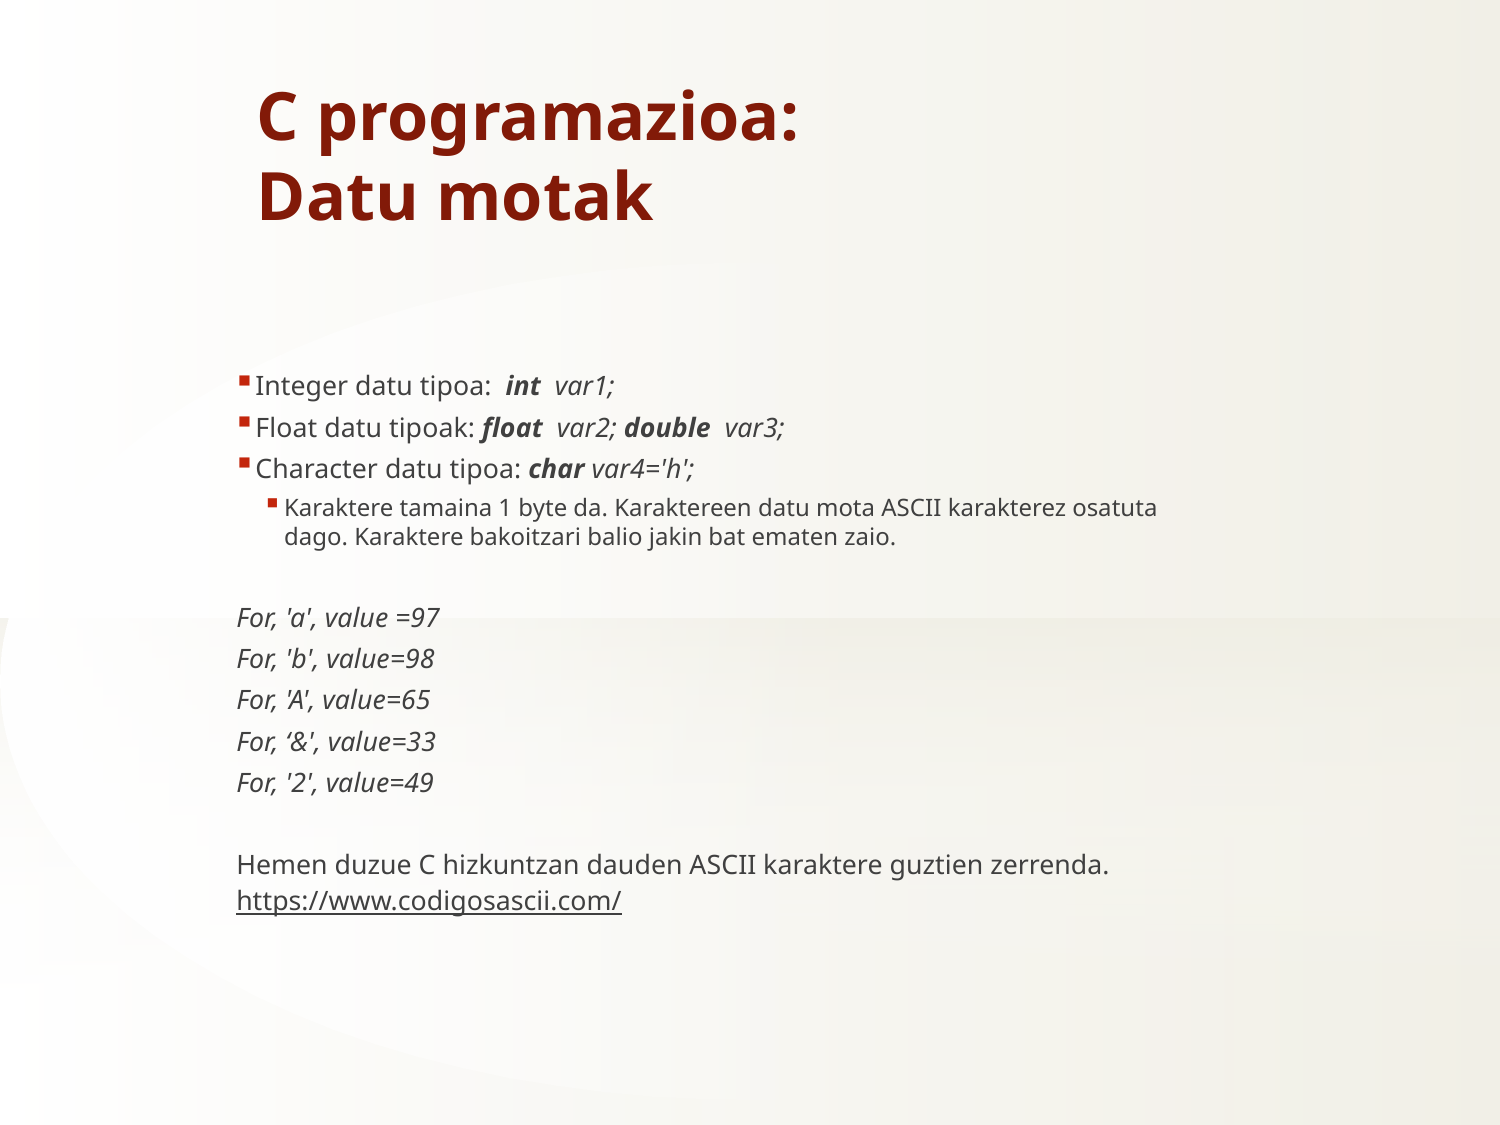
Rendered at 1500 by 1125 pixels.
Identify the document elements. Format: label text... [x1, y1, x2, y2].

text_box Integer datu tipoa: int var1; Float datu tipoak: float var2; double var3; Character datu tipoa: char var4='h'; Karaktere tamaina 1 byte da. Karaktereen datu mota ASCII karakterez osatuta dago. Karaktere bakoitzari balio jakin bat ematen zaio. For, 'a', value =97 For, 'b', value=98 For, 'A', value=65 For, ‘&', value=33 For, '2', value=49 Hemen duzue C hizkuntzan dauden ASCII karaktere guztien zerrenda. https://www.codigosascii.com/ [183, 361, 1233, 932]
text_box C programazioa: Datu motak [242, 66, 1388, 254]
